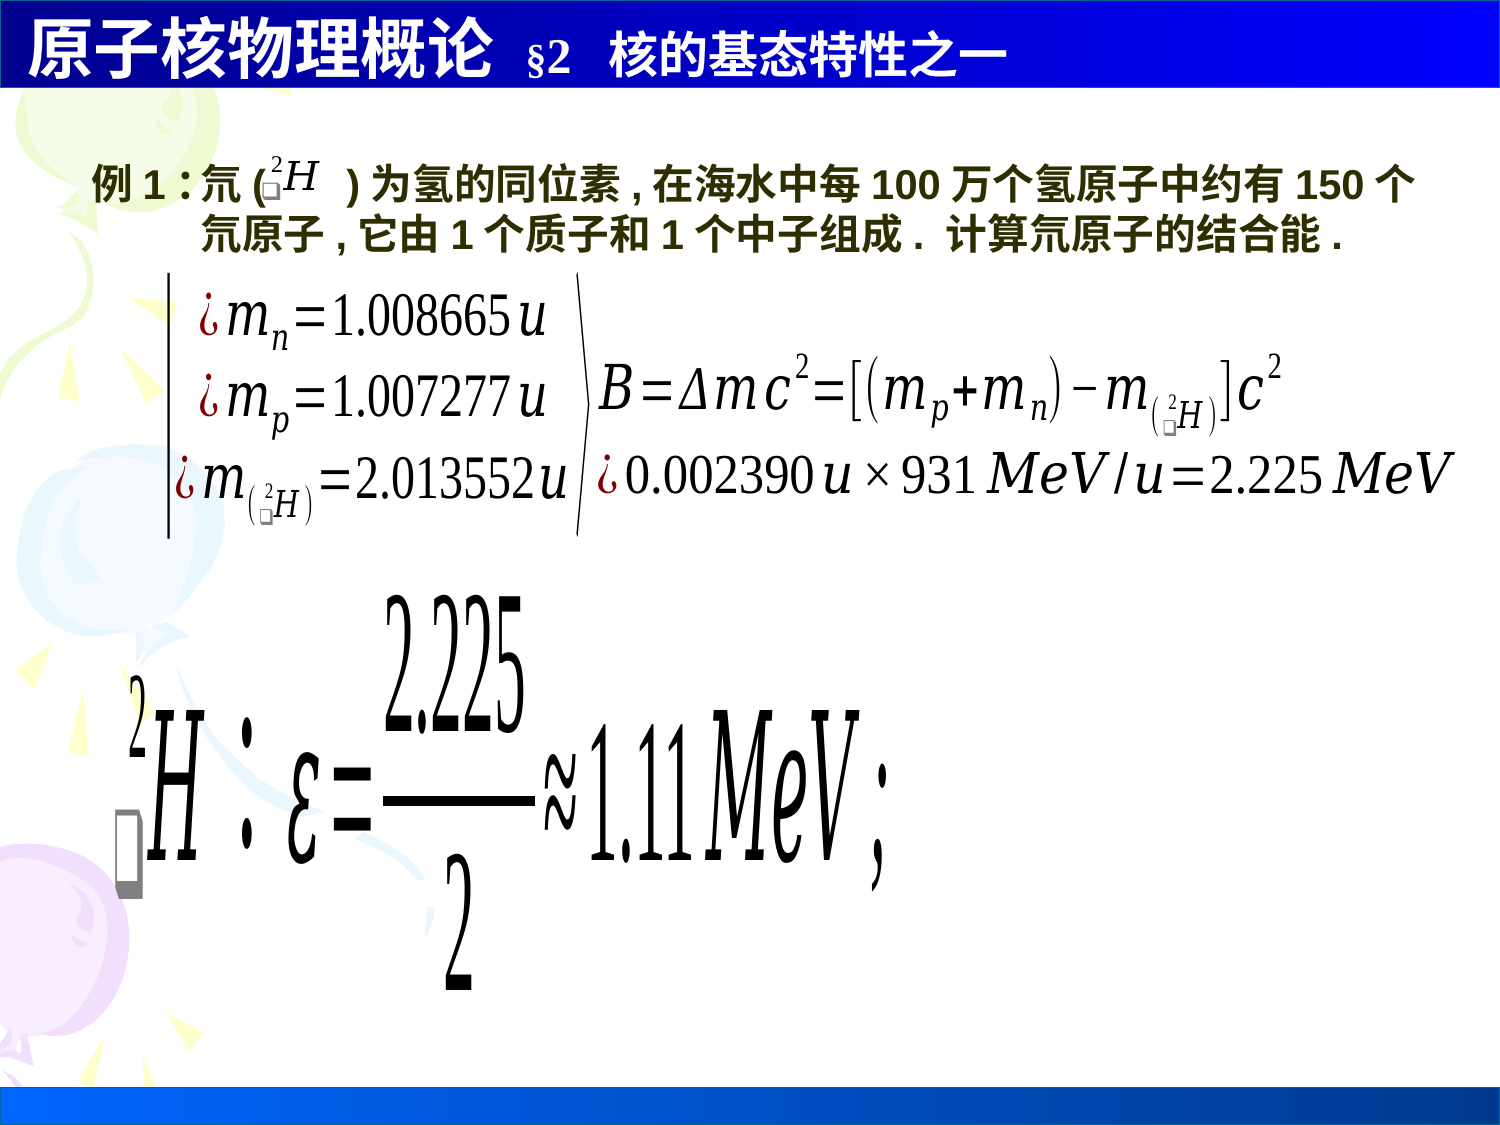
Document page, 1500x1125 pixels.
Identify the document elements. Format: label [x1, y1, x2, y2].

text_box [85, 150, 1449, 266]
